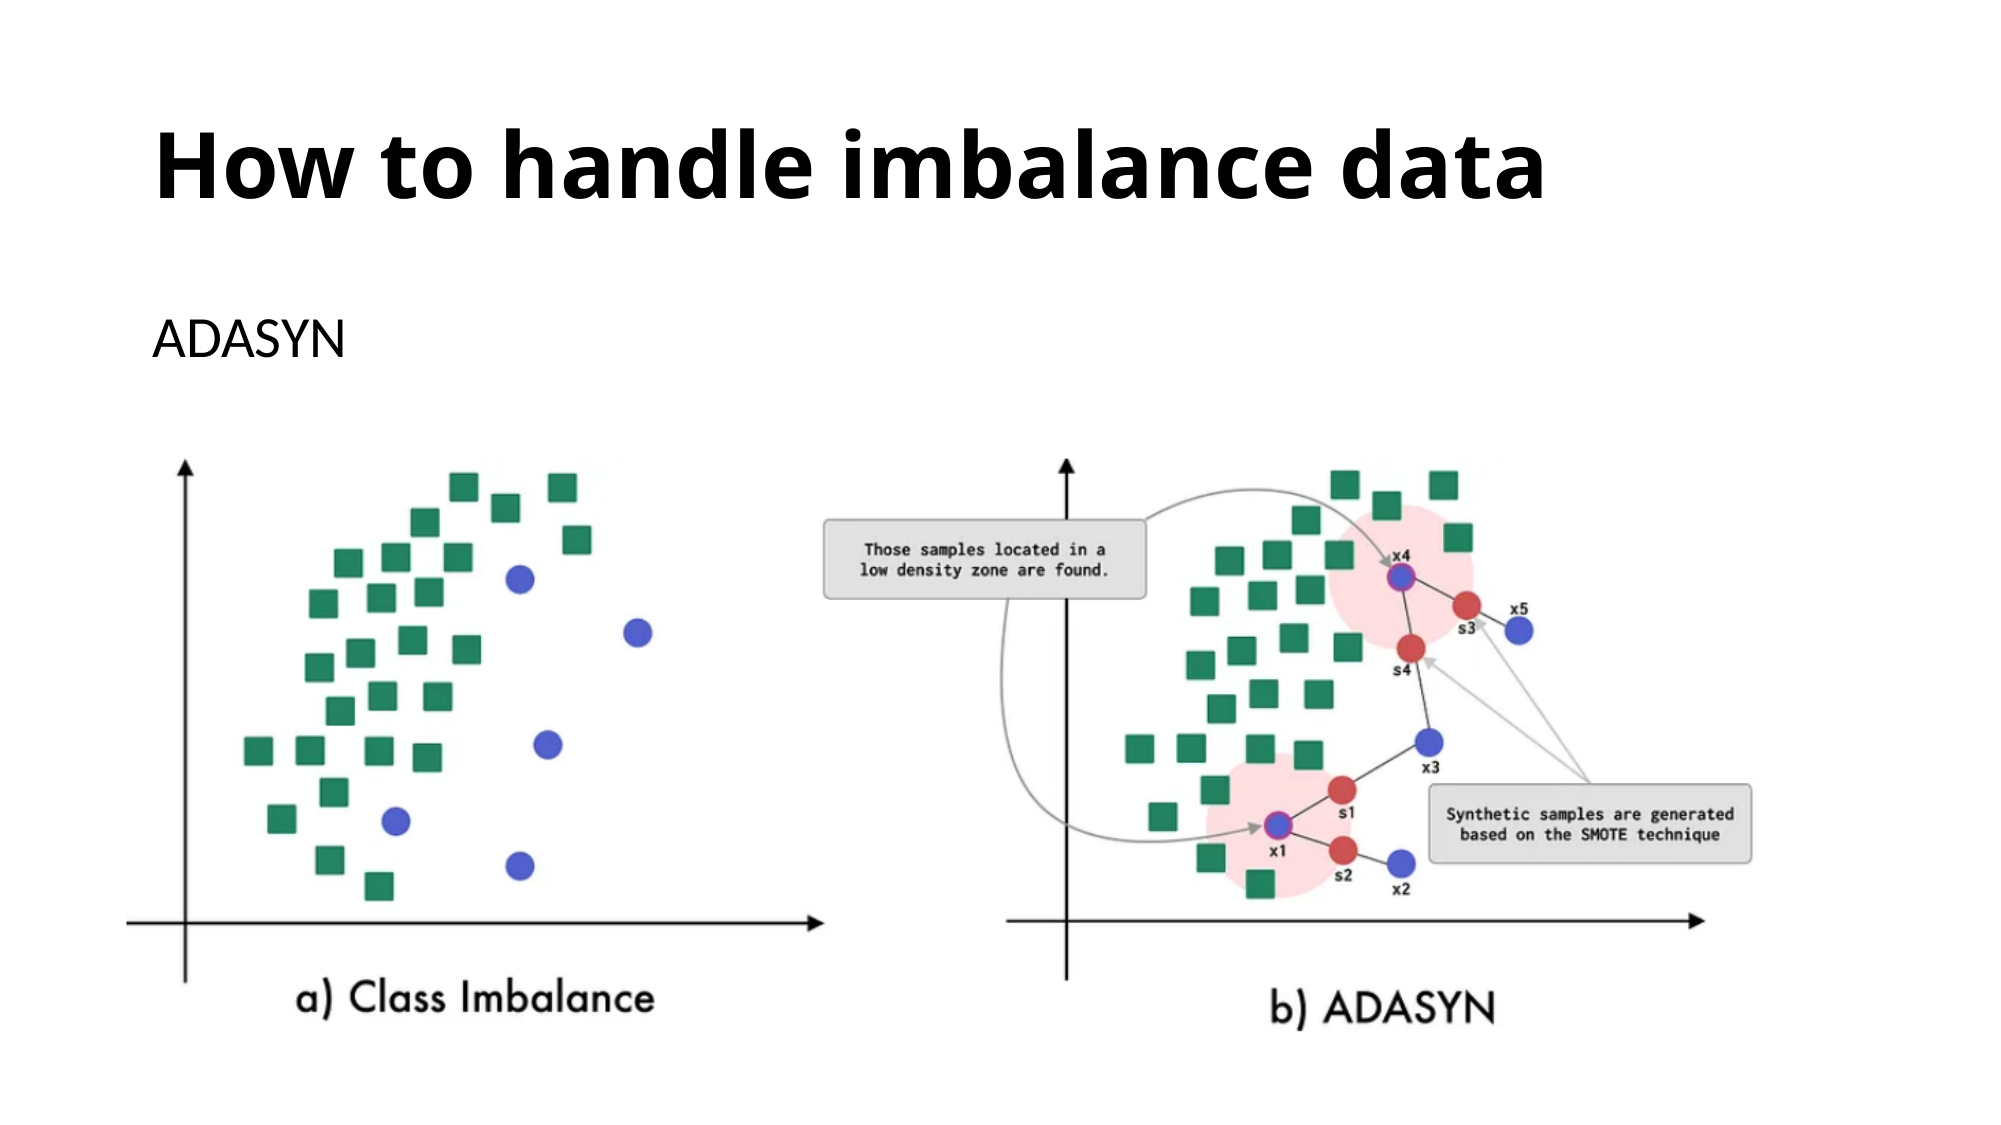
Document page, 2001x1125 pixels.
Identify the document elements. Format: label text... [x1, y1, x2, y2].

picture [102, 437, 1769, 1034]
list ADASYN [137, 299, 1532, 388]
title How to handle imbalance data [137, 59, 1863, 278]
